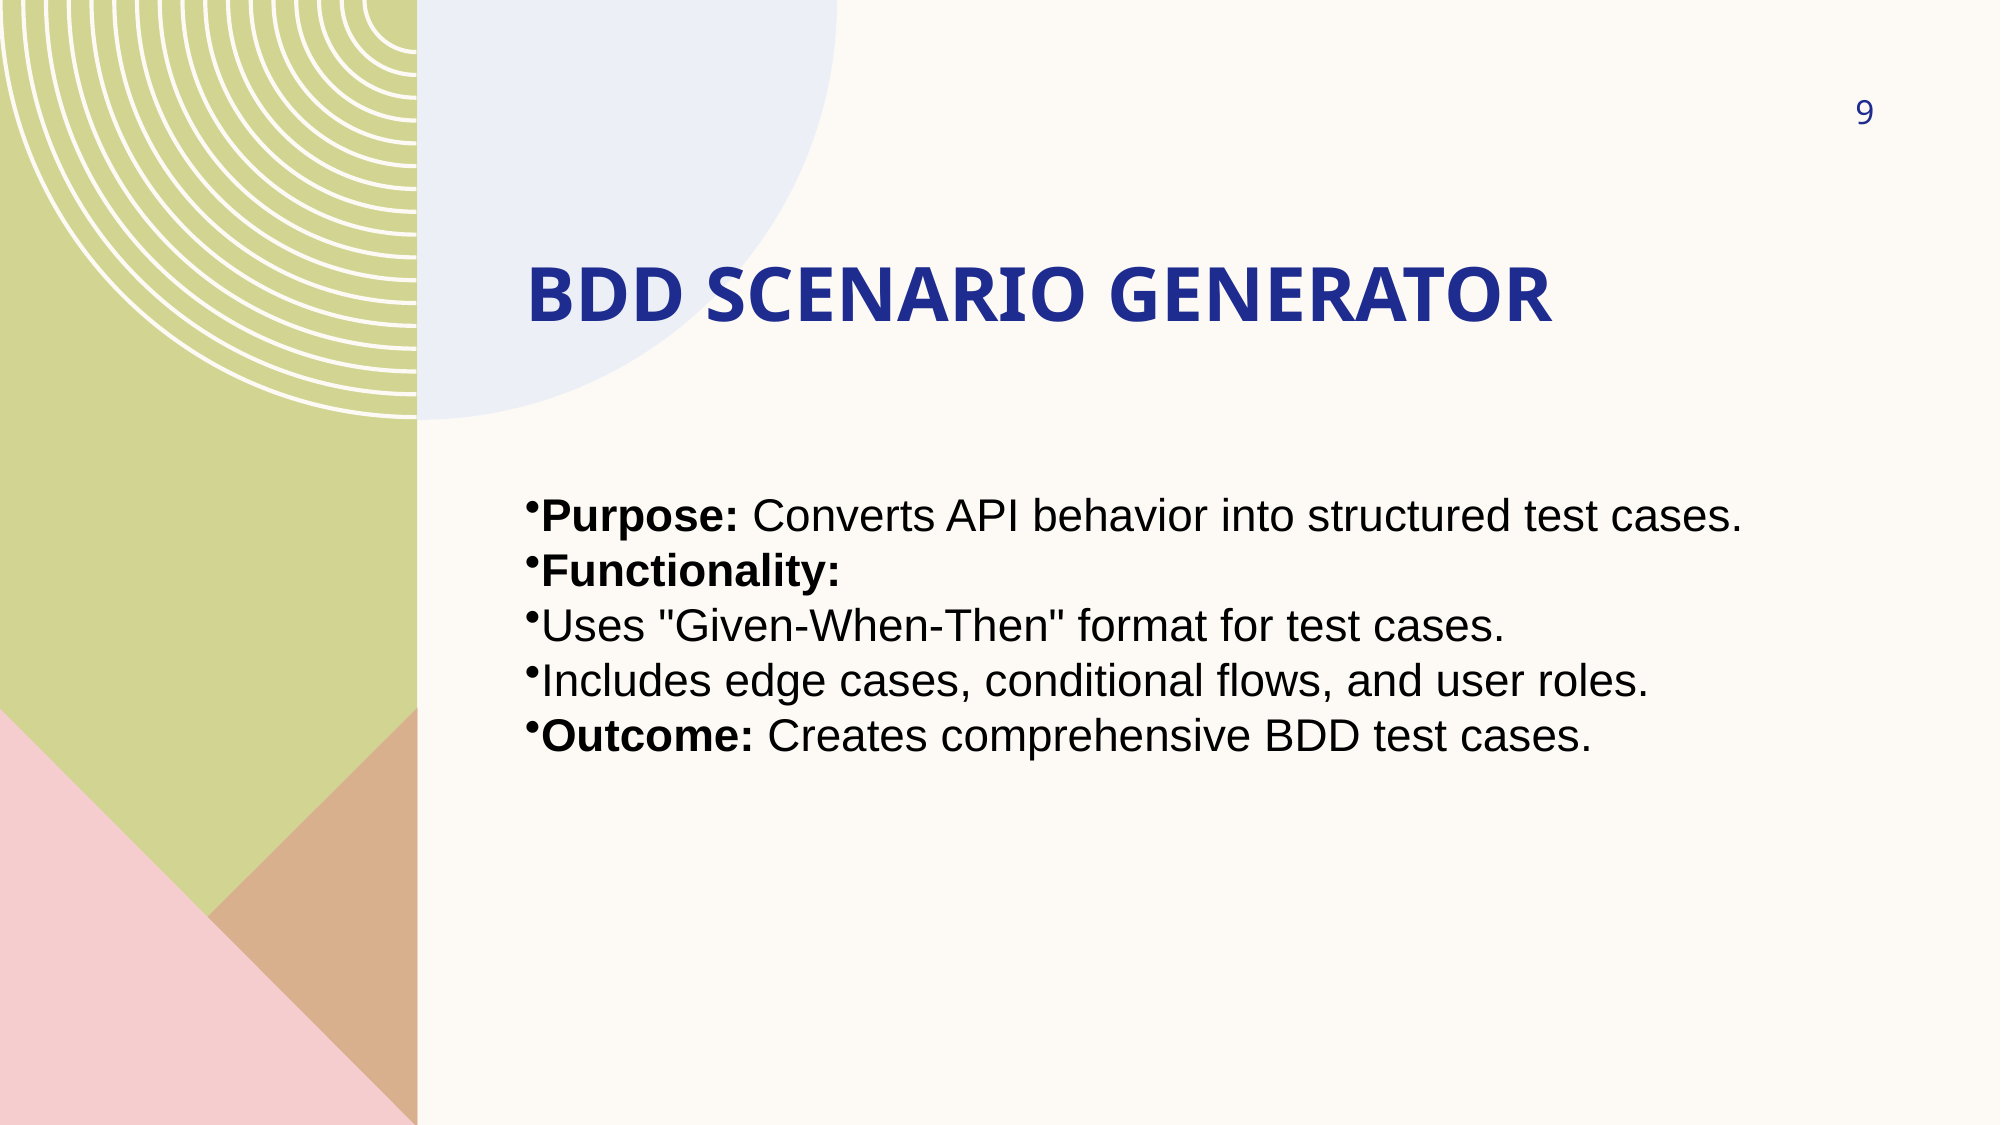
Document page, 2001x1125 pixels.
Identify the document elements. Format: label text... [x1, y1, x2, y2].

slide_number 9 [1699, 75, 1875, 153]
title BDD Scenario Generator [510, 173, 1954, 337]
list Purpose: Converts API behavior into structured test cases. Functionality: Uses "Given-When-Then" format for test cases. Includes edge cases, conditional flows, and user roles. Outcome: Creates comprehensive BDD test cases. [509, 296, 1772, 950]
